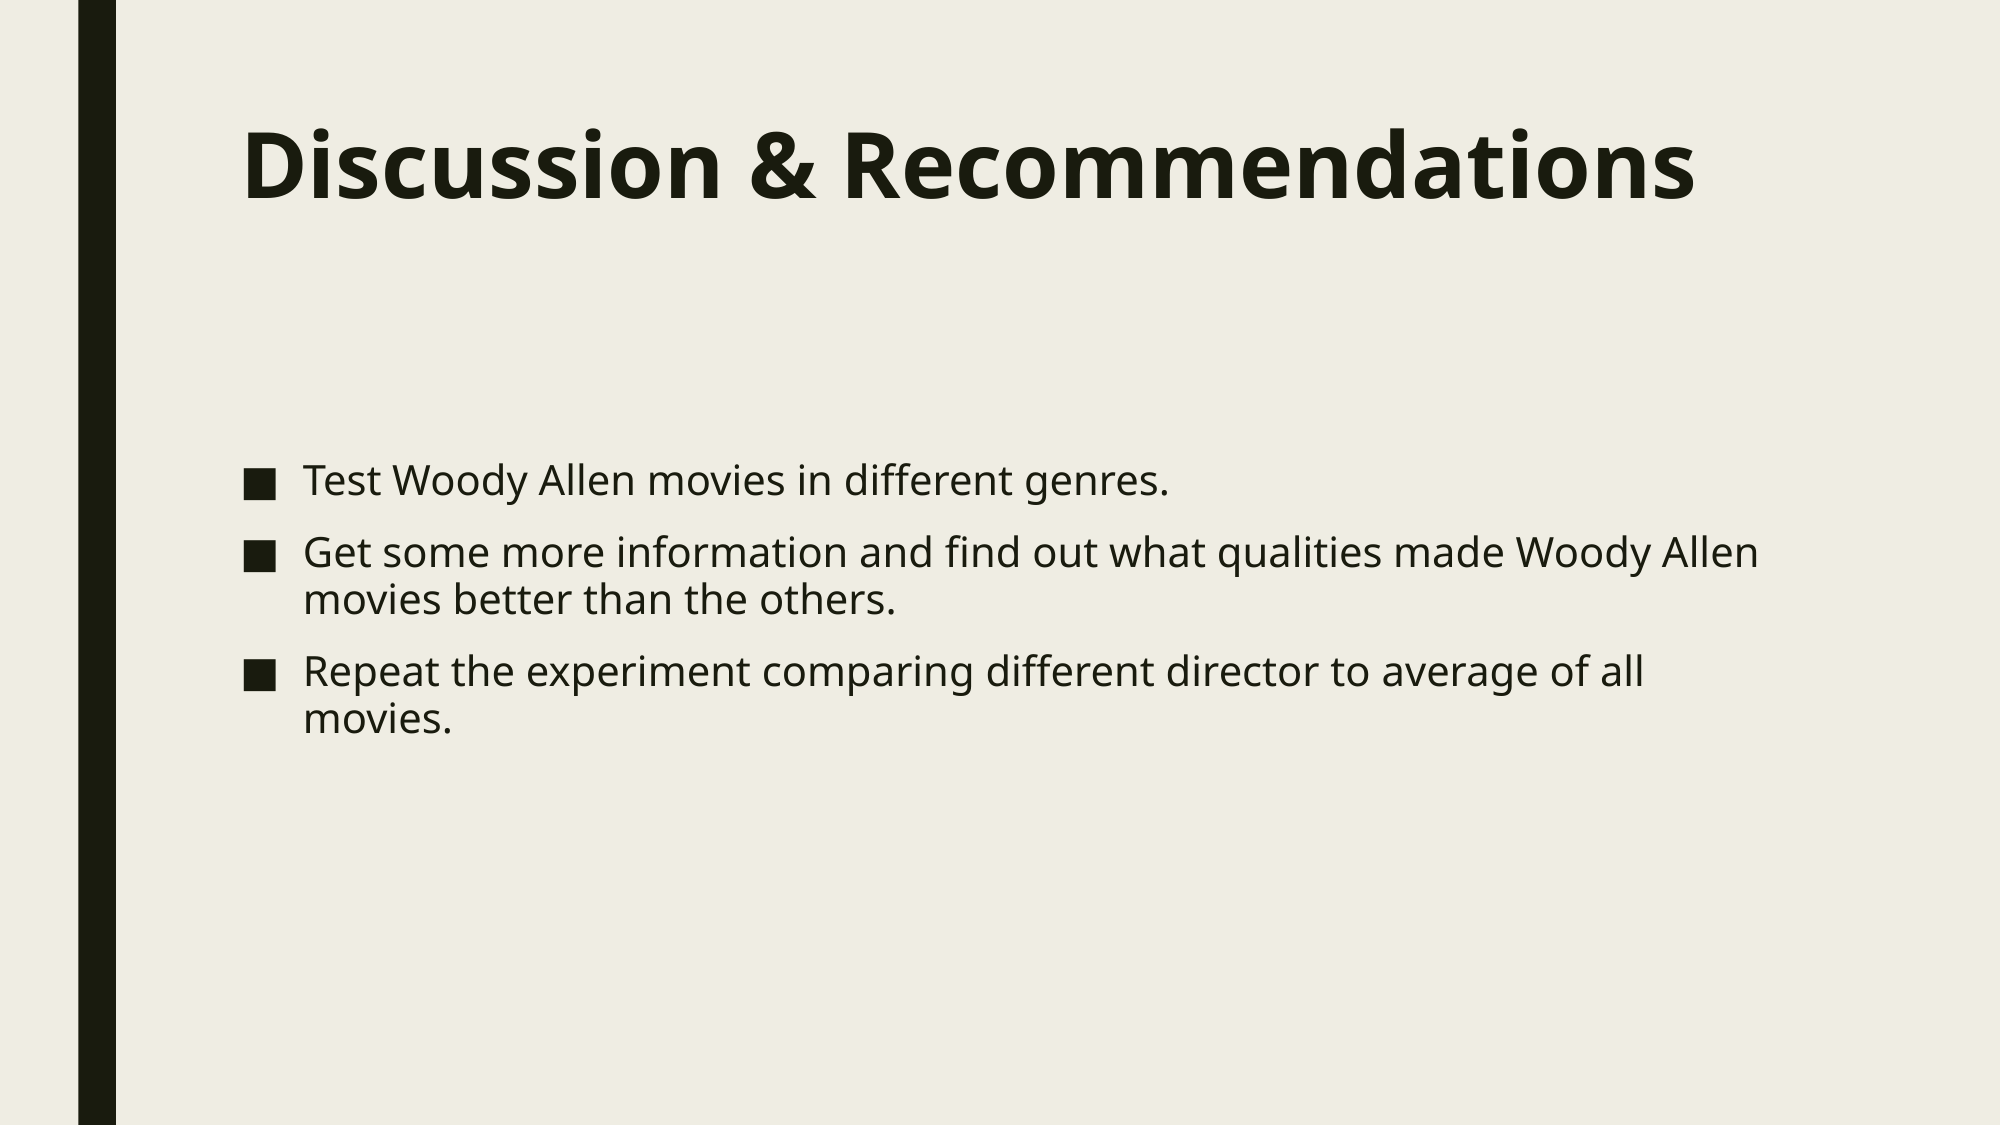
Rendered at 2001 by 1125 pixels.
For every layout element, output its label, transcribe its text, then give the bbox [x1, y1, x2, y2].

title Discussion & Recommendations [225, 112, 1800, 357]
list Test Woody Allen movies in different genres. Get some more information and find out what qualities made Woody Allen movies better than the others. Repeat the experiment comparing different director to average of all movies. [225, 375, 1800, 963]
